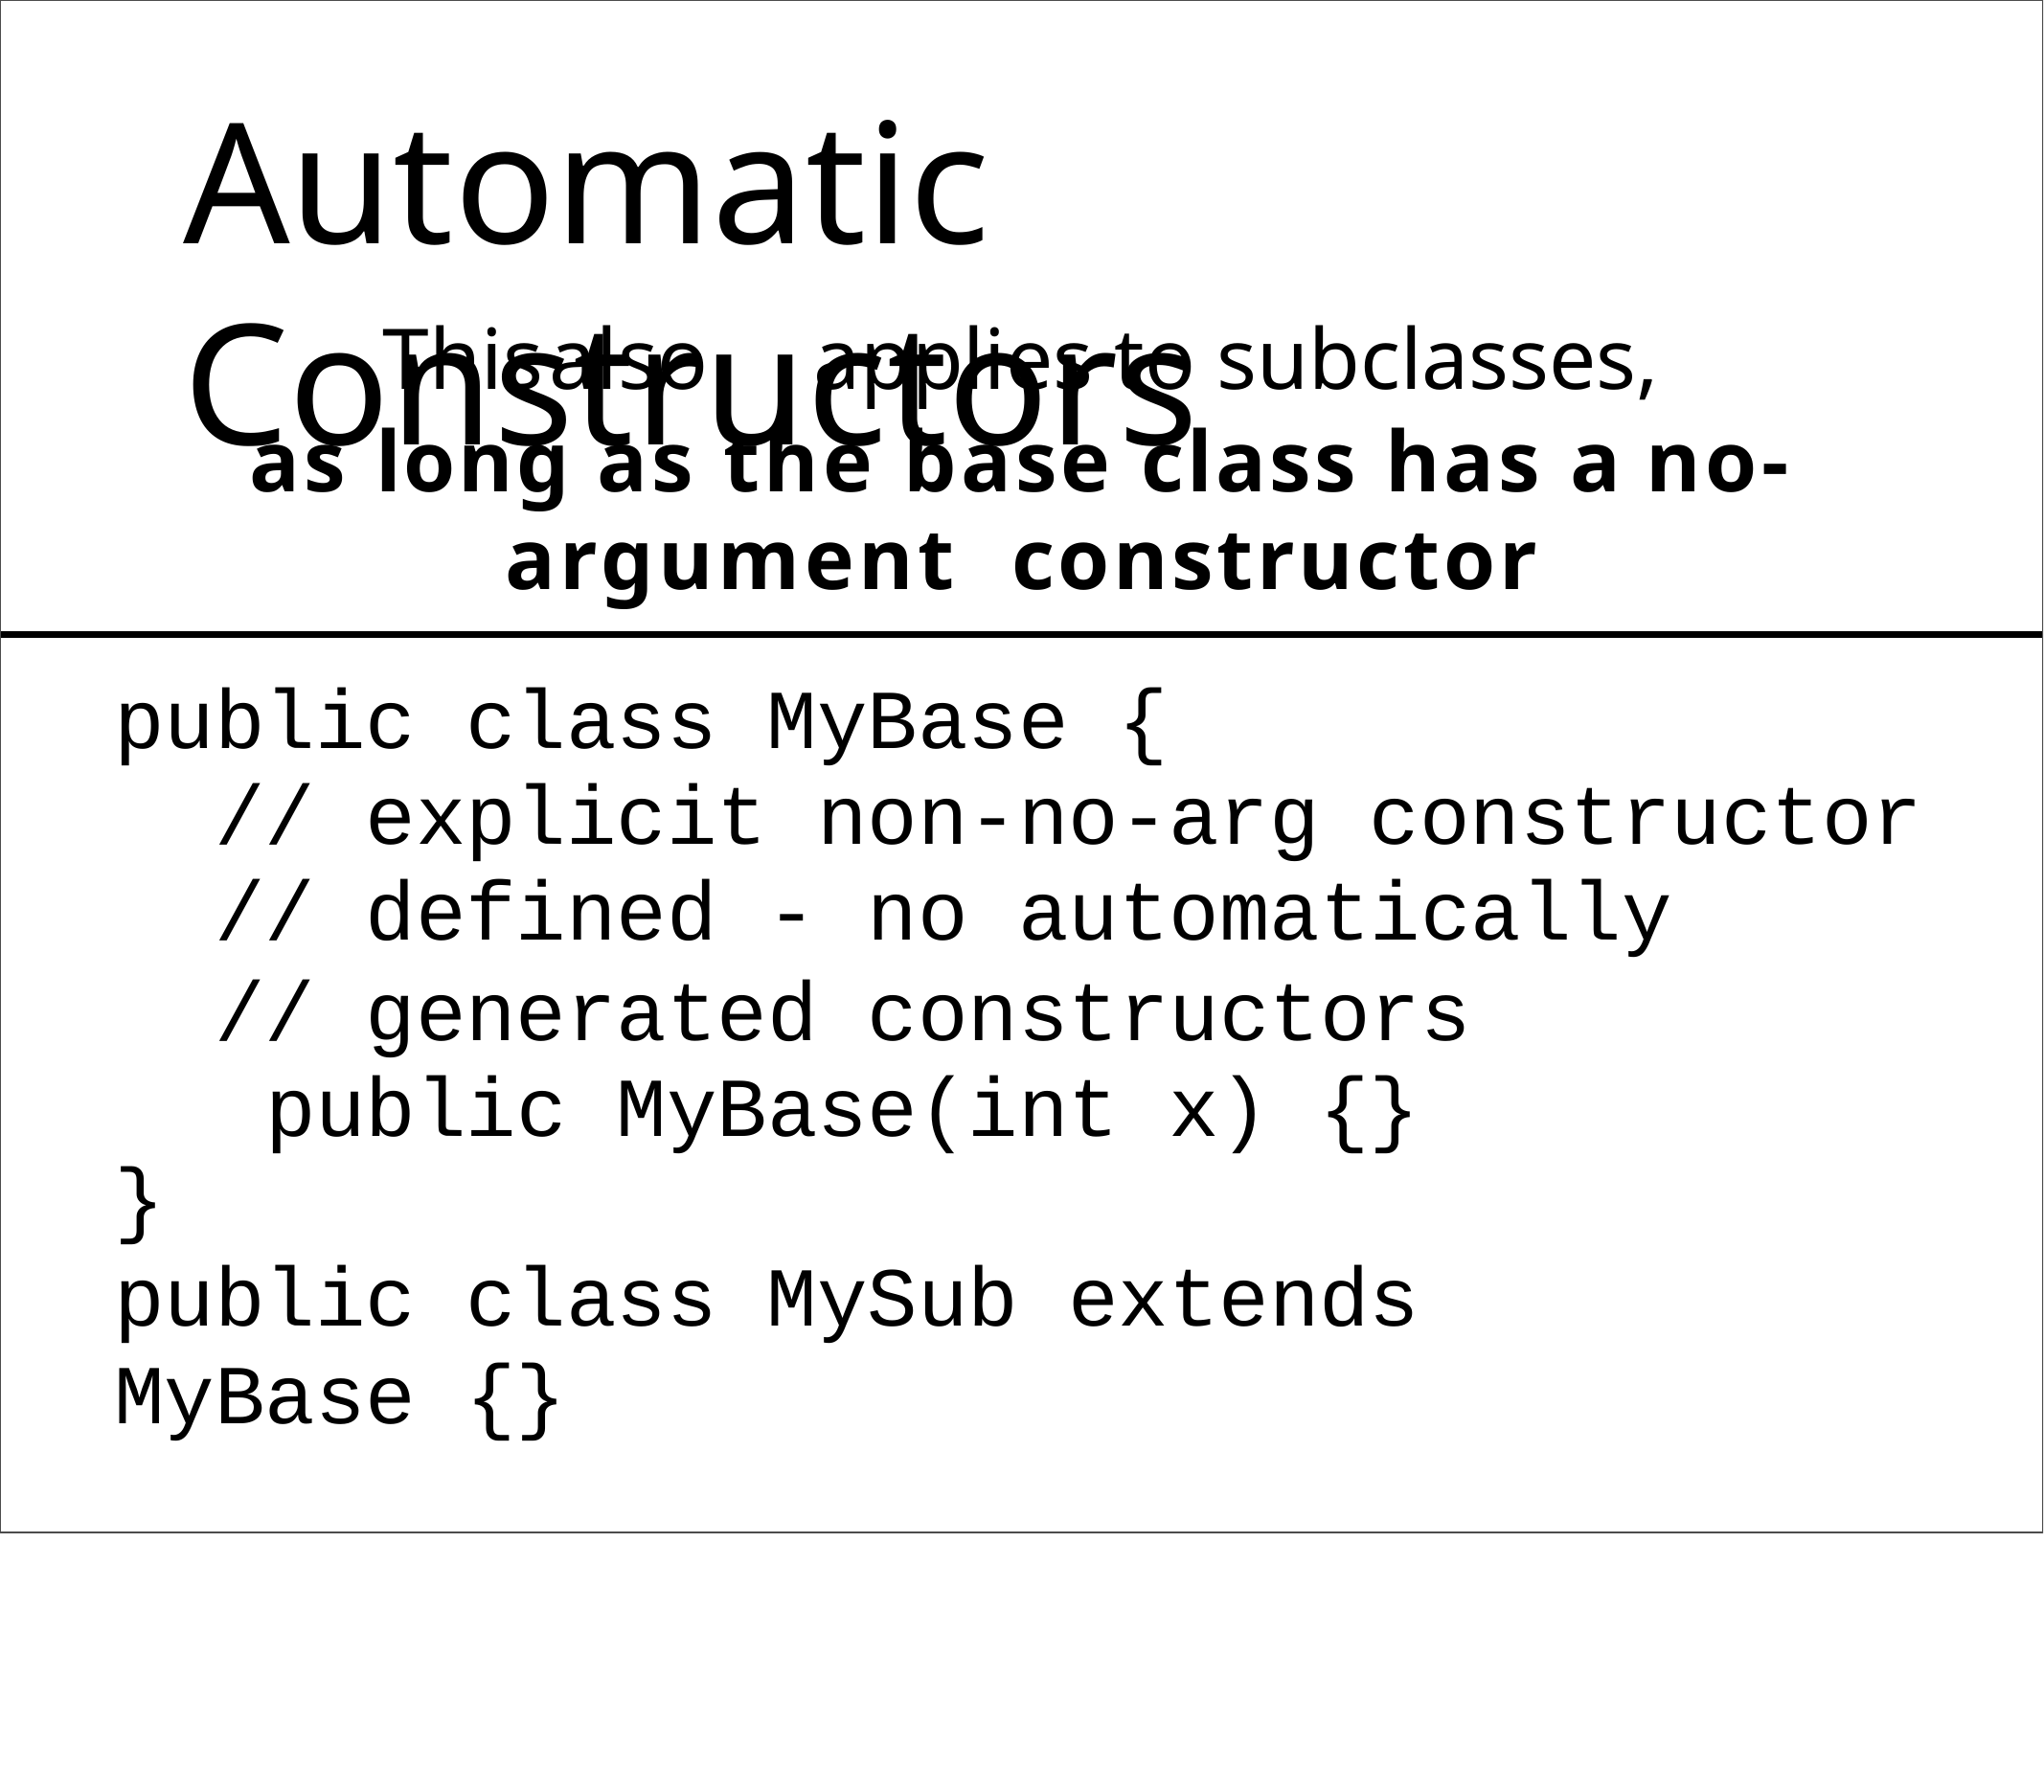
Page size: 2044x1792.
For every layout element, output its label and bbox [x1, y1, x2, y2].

text_box [0, 0, 2044, 1532]
